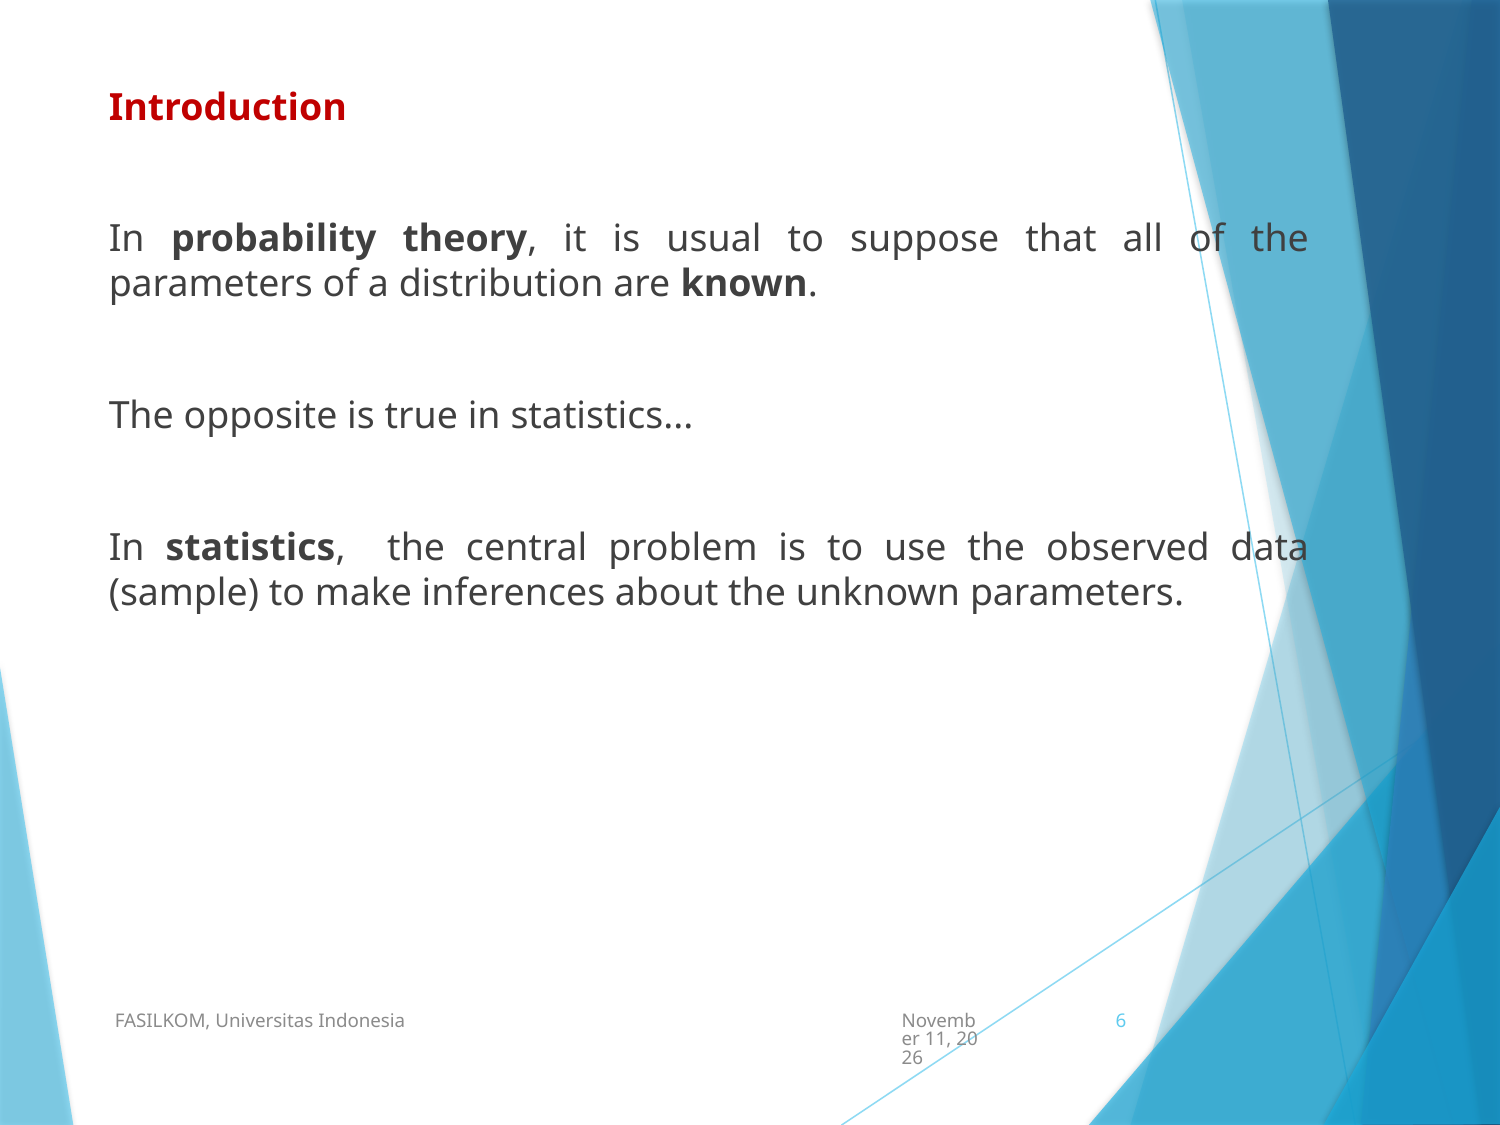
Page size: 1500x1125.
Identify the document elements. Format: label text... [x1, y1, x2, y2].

footer FASILKOM, Universitas Indonesia [99, 991, 859, 1051]
slide_number 6 [1057, 991, 1142, 1051]
list Introduction In probability theory, it is usual to suppose that all of the parameters of a distribution are known. The opposite is true in statistics... In statistics, the central problem is to use the observed data (sample) to make inferences about the unknown parameters. [75, 75, 1325, 1050]
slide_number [886, 991, 999, 1051]
